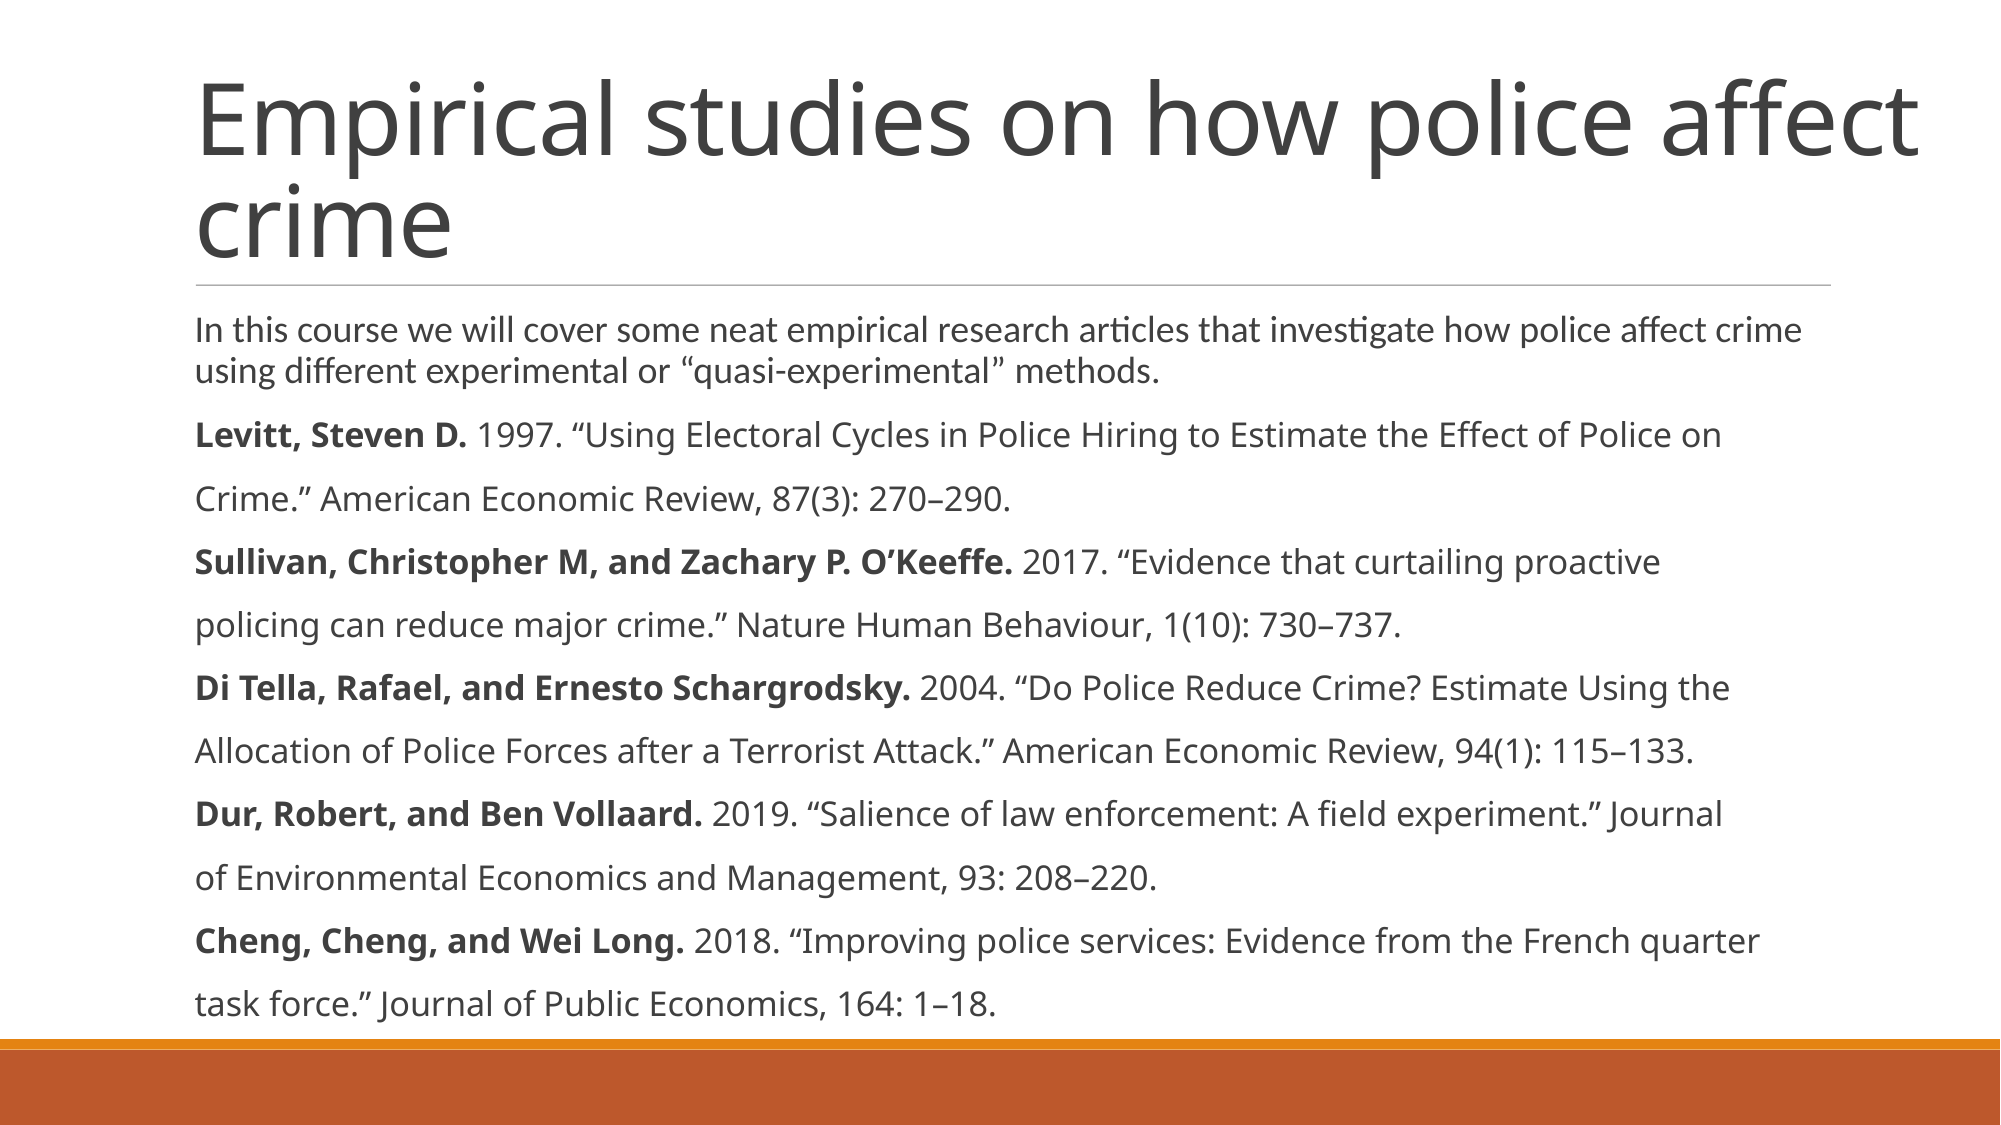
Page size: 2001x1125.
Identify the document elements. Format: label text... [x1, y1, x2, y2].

list In this course we will cover some neat empirical research articles that investigate how police affect crime using different experimental or “quasi-experimental” methods. Levitt, Steven D. 1997. “Using Electoral Cycles in Police Hiring to Estimate the Effect of Police on Crime.” American Economic Review, 87(3): 270–290. Sullivan, Christopher M, and Zachary P. O’Keeffe. 2017. “Evidence that curtailing proactive policing can reduce major crime.” Nature Human Behaviour, 1(10): 730–737. Di Tella, Rafael, and Ernesto Schargrodsky. 2004. “Do Police Reduce Crime? Estimate Using the Allocation of Police Forces after a Terrorist Attack.” American Economic Review, 94(1): 115–133. Dur, Robert, and Ben Vollaard. 2019. “Salience of law enforcement: A field experiment.” Journal of Environmental Economics and Management, 93: 208–220. Cheng, Cheng, and Wei Long. 2018. “Improving police services: Evidence from the French quarter task force.” Journal of Public Economics, 164: 1–18. [180, 302, 1894, 1040]
title Empirical studies on how police affect crime [180, 47, 1956, 285]
